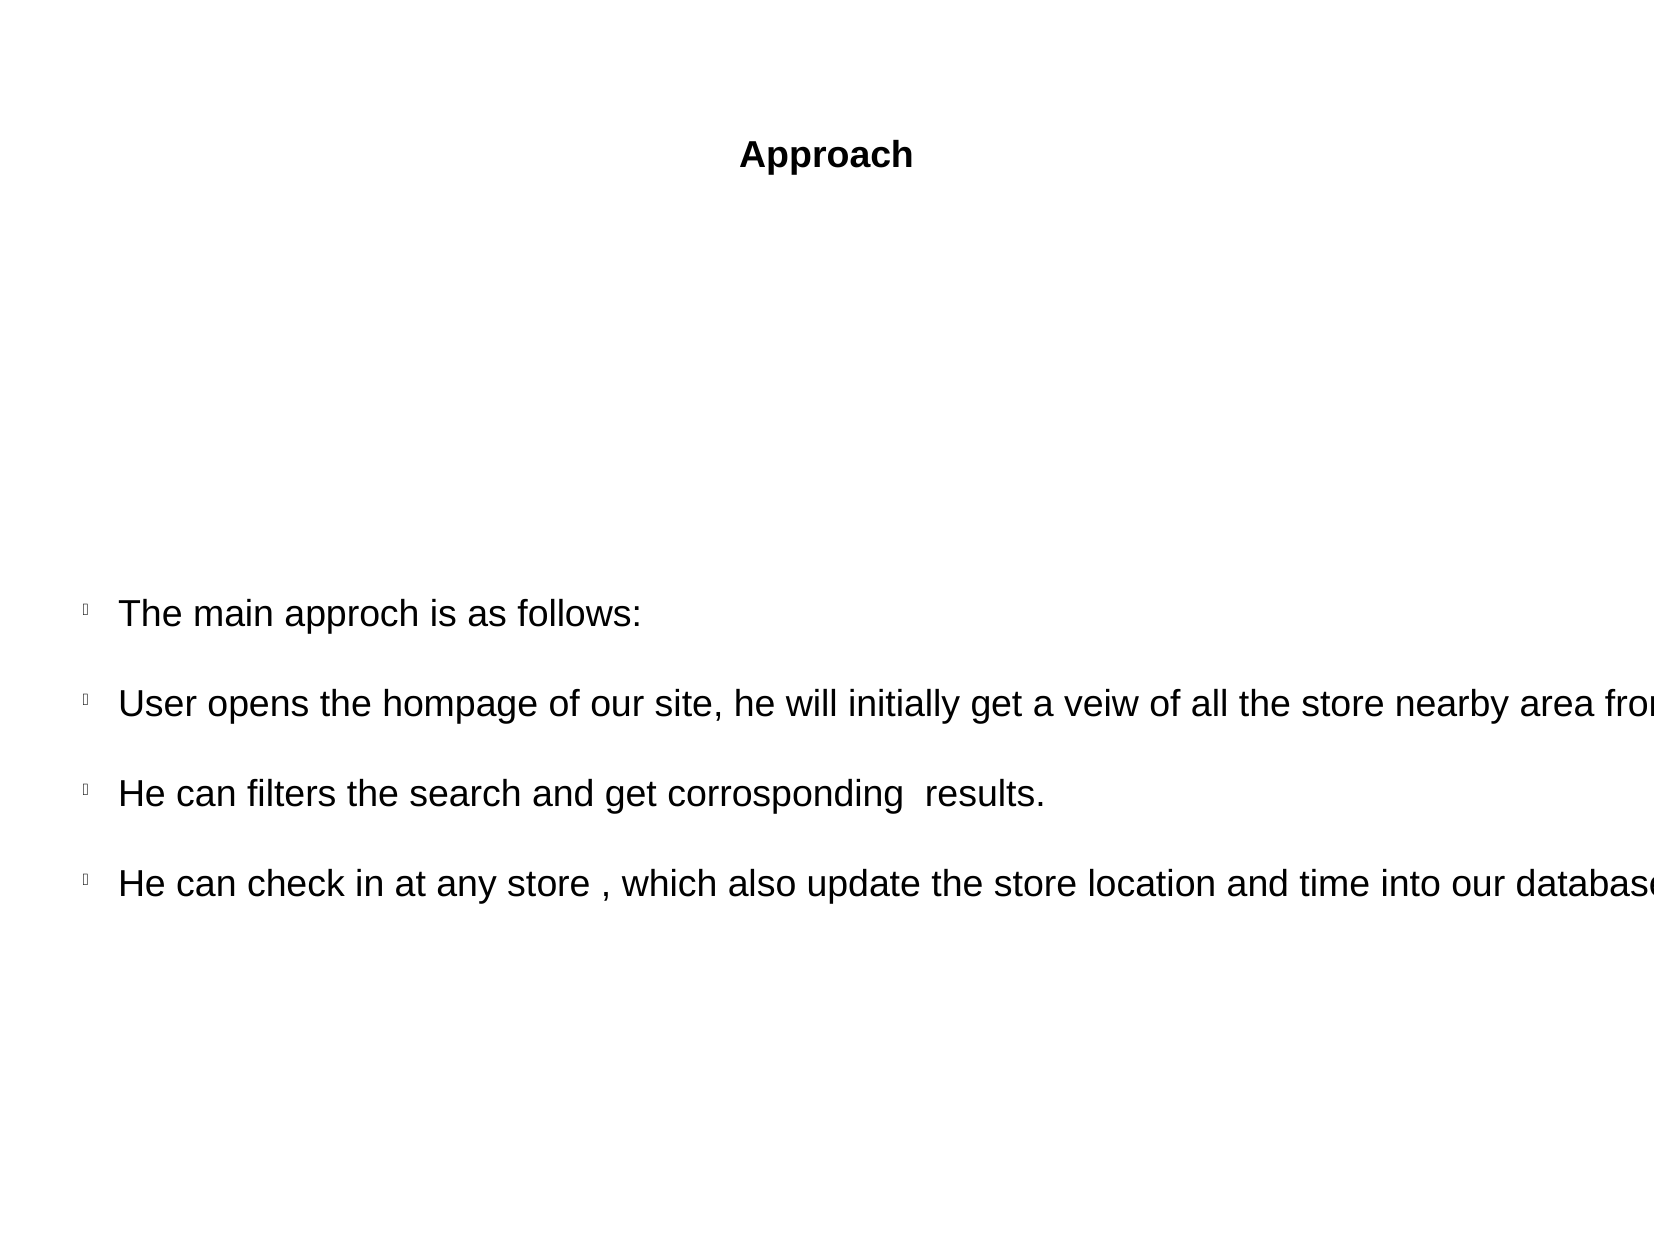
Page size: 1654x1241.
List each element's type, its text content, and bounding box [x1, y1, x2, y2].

text_box The main approch is as follows: User opens the hompage of our site, he will initially get a veiw of all the store nearby area from his current location. He can filters the search and get corrosponding results. He can check in at any store , which also update the store location and time into our database. [82, 282, 1538, 1241]
text_box Approach [82, 49, 1571, 257]
